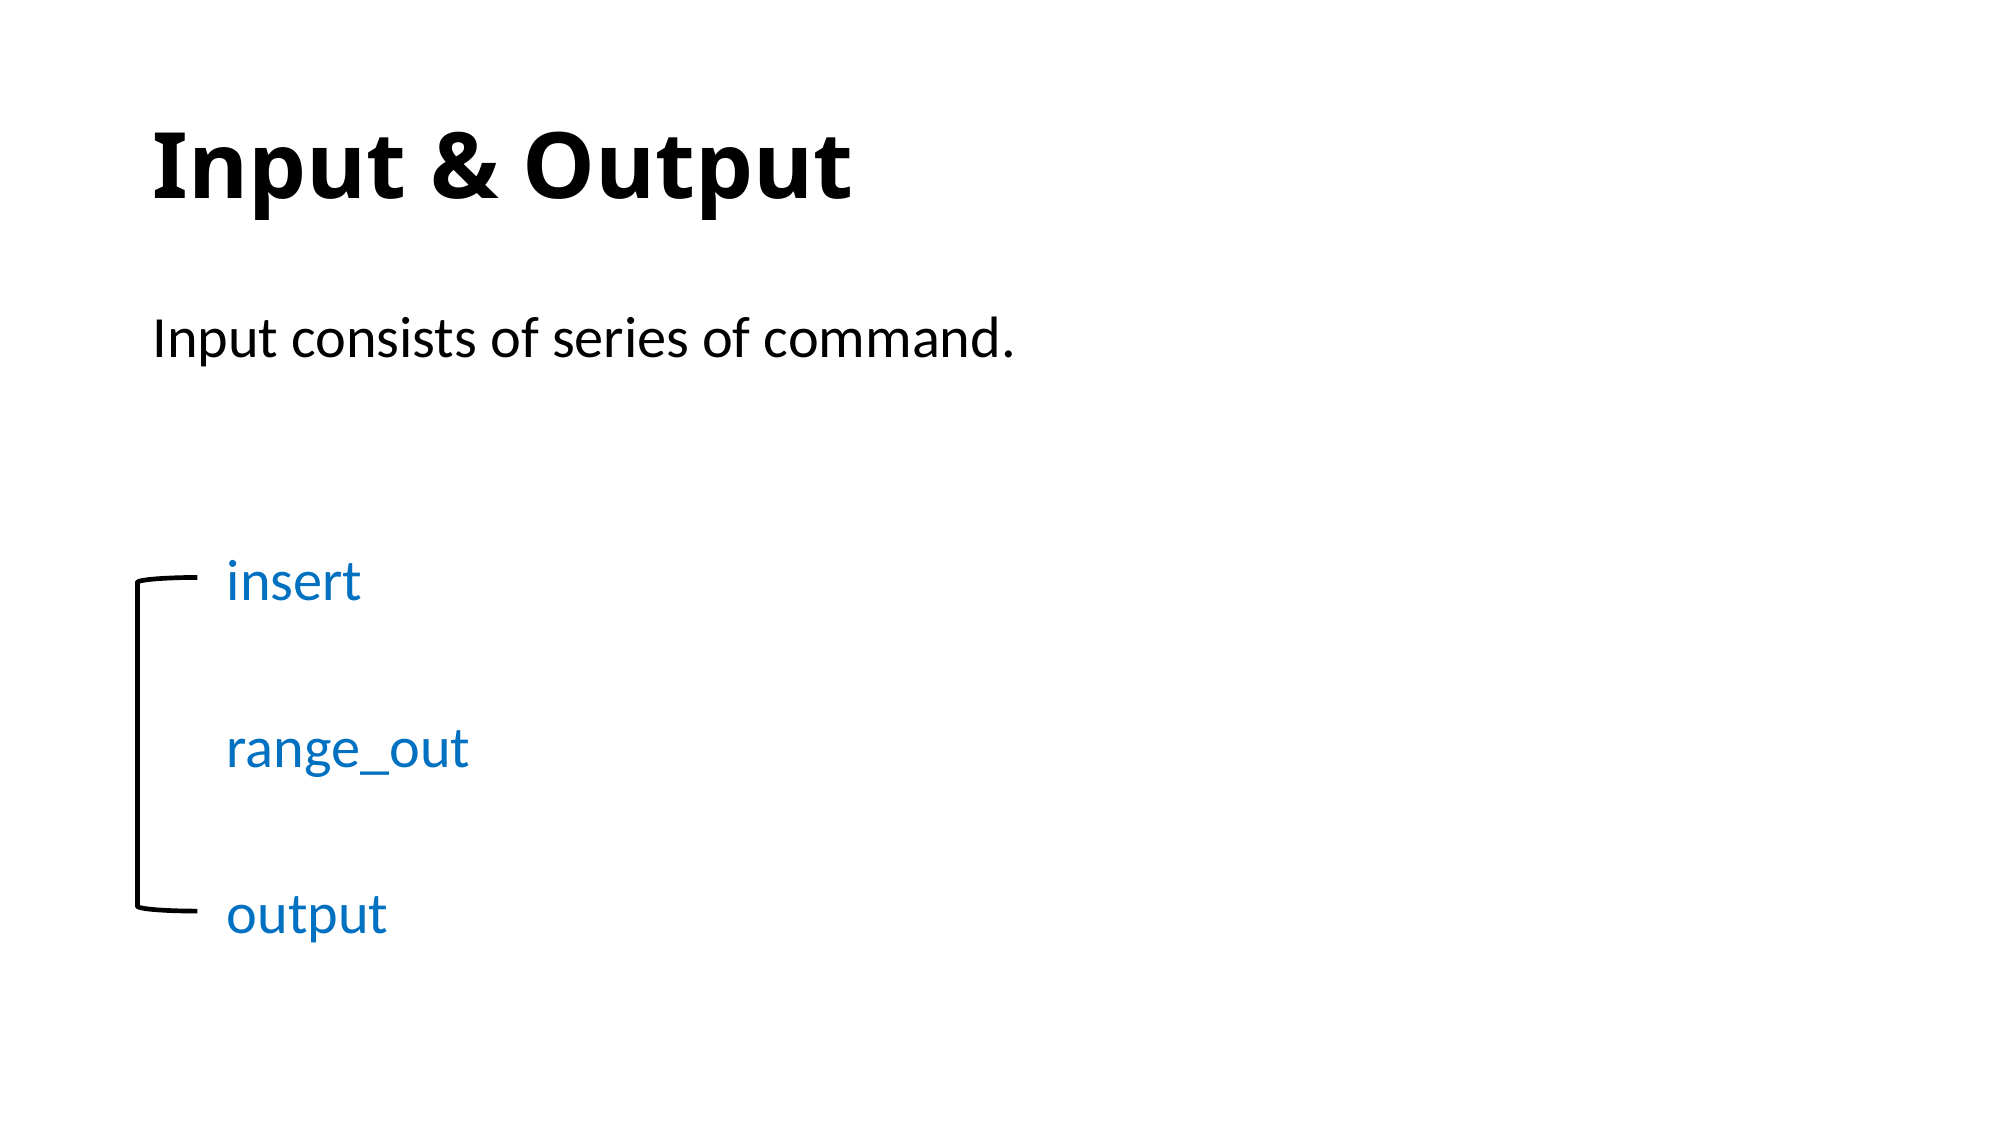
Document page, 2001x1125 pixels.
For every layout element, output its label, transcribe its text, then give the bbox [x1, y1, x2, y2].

list Input consists of series of command. [137, 299, 1863, 1014]
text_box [137, 534, 503, 954]
title Input & Output [137, 59, 1863, 278]
